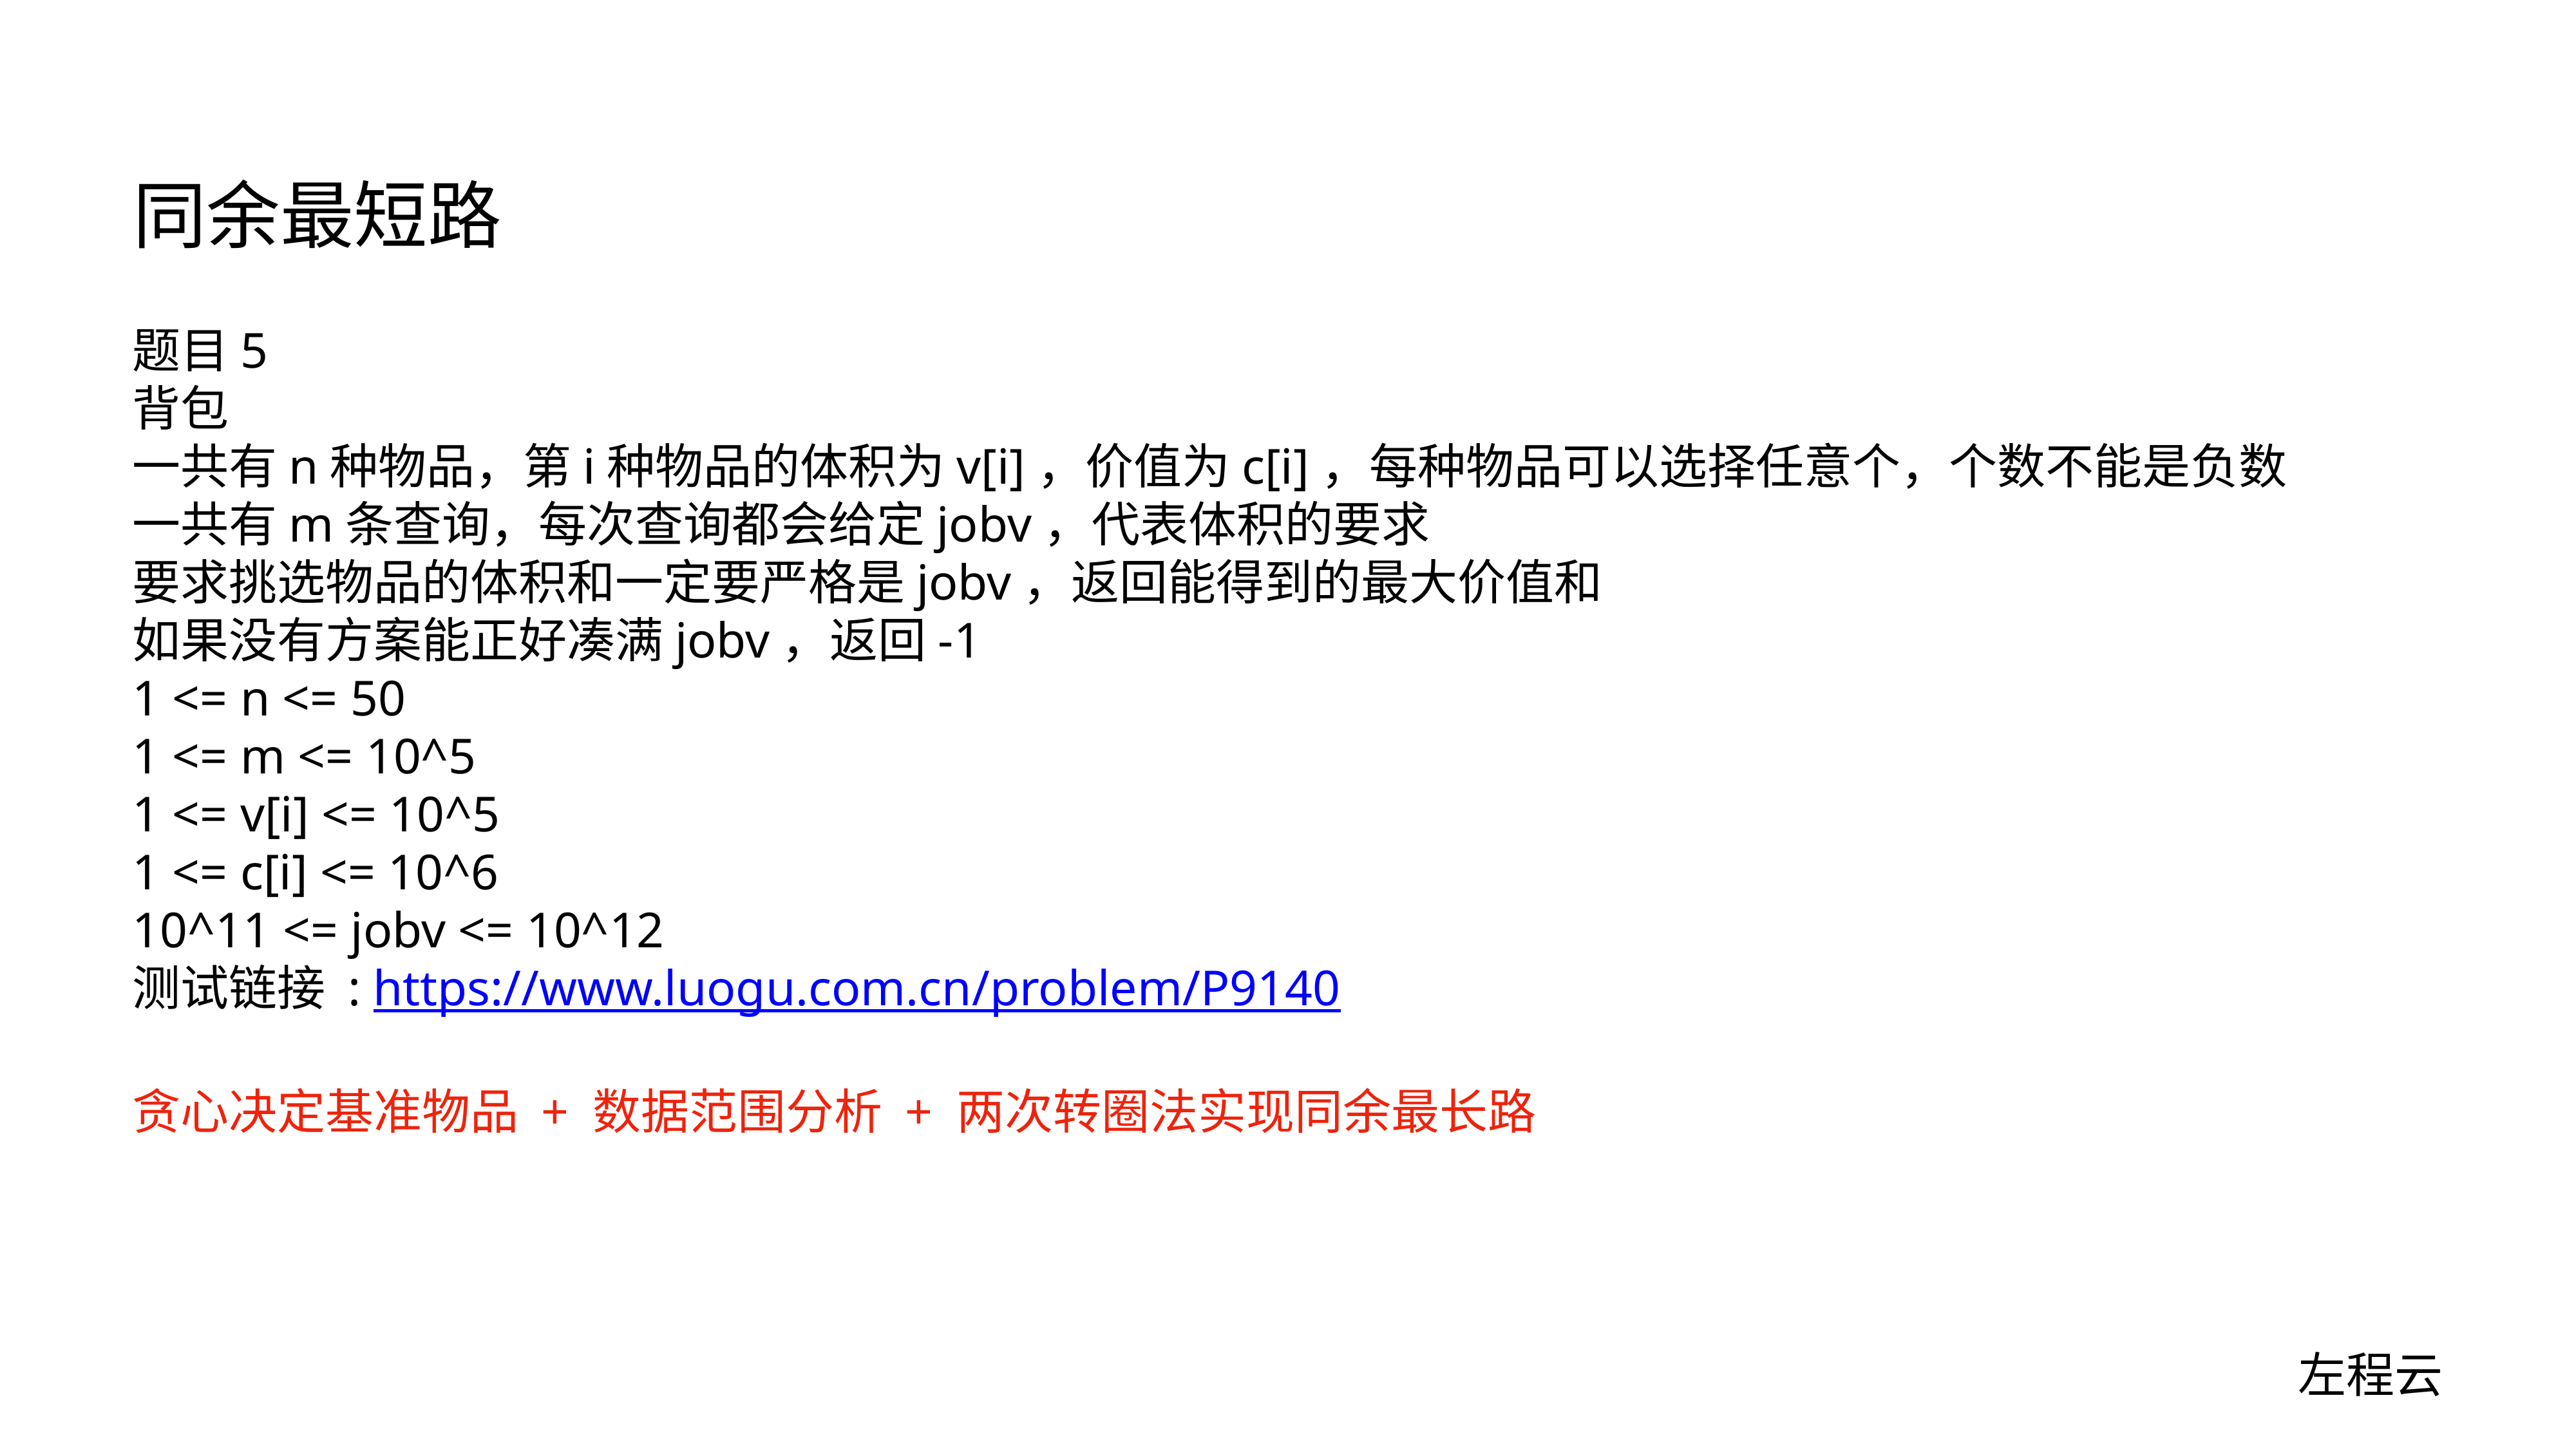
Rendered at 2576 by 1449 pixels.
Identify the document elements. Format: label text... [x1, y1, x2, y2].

text_box 左程云 [127, 1339, 2449, 1408]
title 同余最短路 [127, 48, 2449, 263]
text_box 题目5 背包 一共有n种物品，第i种物品的体积为v[i]，价值为c[i]，每种物品可以选择任意个，个数不能是负数 一共有m条查询，每次查询都会给定jobv，代表体积的要求 要求挑选物品的体积和一定要严格是jobv，返回能得到的最大价值和 如果没有方案能正好凑满jobv，返回-1 1 <= n <= 50 1 <= m <= 10^5 1 <= v[i] <= 10^5 1 <= c[i] <= 10^6 10^11 <= jobv <= 10^12 测试链接 : https://www.luogu.com.cn/problem/P9140 贪心决定基准物品 + 数据范围分析 + 两次转圈法实现同余最长路 [127, 314, 2449, 1304]
